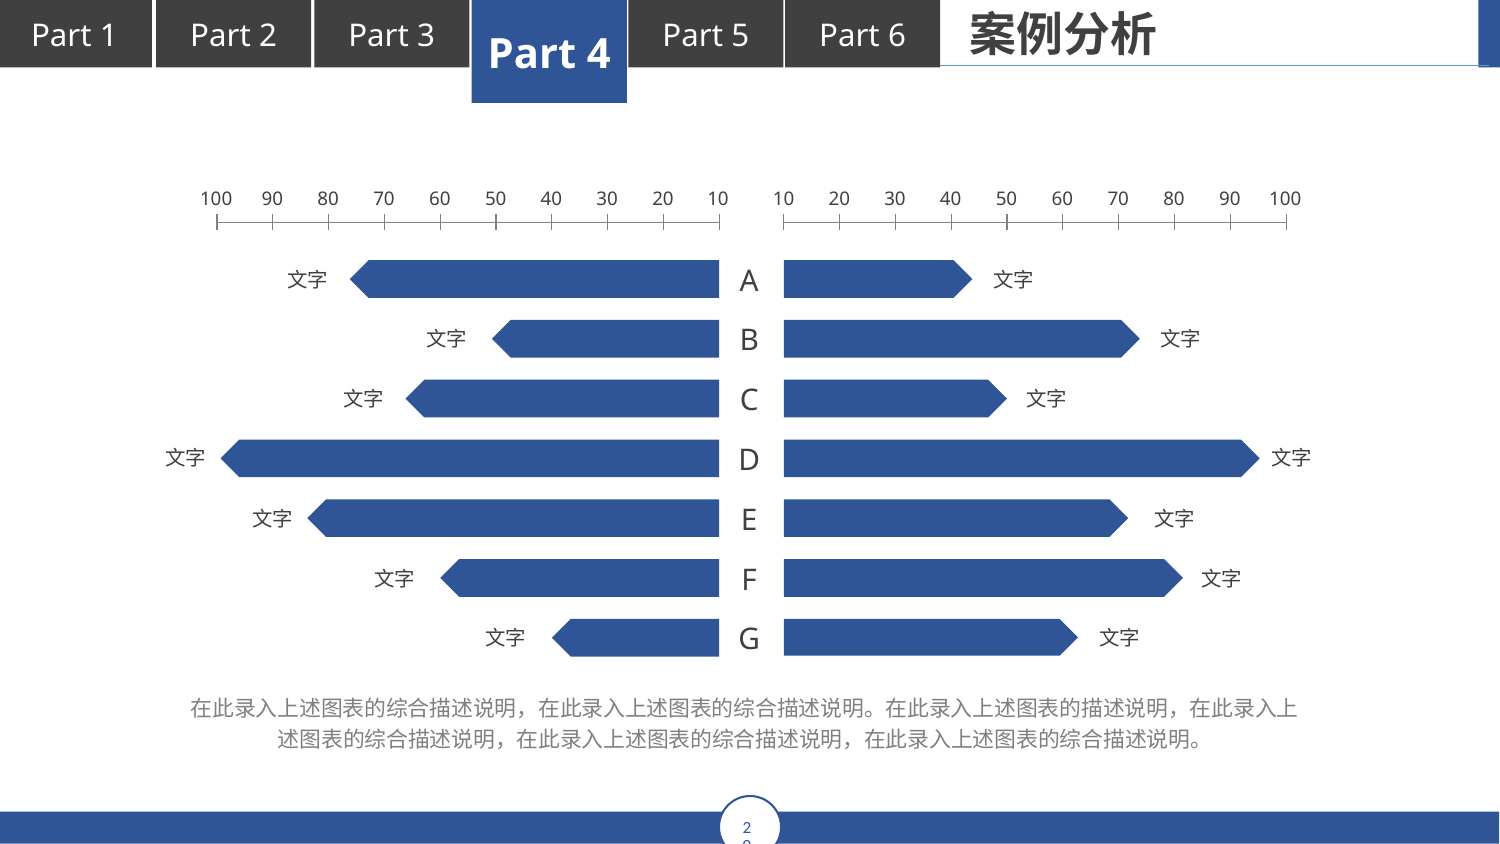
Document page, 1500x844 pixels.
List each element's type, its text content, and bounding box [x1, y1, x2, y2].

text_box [783, 213, 1287, 231]
text_box [782, 438, 1259, 479]
text_box 70 [362, 181, 407, 213]
text_box 80 [306, 181, 351, 213]
text_box 案例分析 [958, 0, 1169, 67]
text_box 文字 [1259, 439, 1324, 476]
text_box 20 [817, 181, 862, 213]
text_box 90 [250, 181, 295, 213]
text_box 80 [1152, 181, 1197, 213]
text_box 40 [529, 181, 574, 213]
text_box 文字 [275, 261, 340, 297]
text_box [782, 378, 1009, 419]
text_box 50 [984, 181, 1029, 213]
text_box 在此录入上述图表的综合描述说明，在此录入上述图表的综合描述说明。在此录入上述图表的描述说明，在此录入上述图表的综合描述说明，在此录入上述图表的综合描述说明，在此录入上述图表的综合描述说明。 [179, 683, 1312, 758]
text_box 60 [1040, 181, 1085, 213]
text_box [782, 318, 1142, 359]
text_box 20 [641, 181, 686, 213]
text_box [782, 617, 1080, 657]
text_box 100 [188, 181, 244, 216]
text_box 30 [585, 181, 630, 213]
text_box 70 [1096, 181, 1141, 213]
text_box 文字 [1148, 320, 1213, 357]
text_box [782, 558, 1185, 598]
text_box G [726, 614, 772, 662]
text_box F [730, 554, 769, 602]
text_box 30 [873, 181, 918, 213]
text_box 文字 [474, 619, 538, 656]
text_box 60 [417, 181, 462, 213]
text_box 文字 [1087, 619, 1152, 656]
text_box 50 [473, 181, 518, 213]
text_box 40 [928, 181, 973, 213]
text_box 文字 [153, 439, 218, 476]
text_box 文字 [363, 560, 427, 596]
text_box [404, 378, 721, 419]
text_box D [726, 435, 772, 482]
text_box [782, 498, 1130, 539]
text_box [782, 259, 974, 299]
text_box 文字 [1190, 560, 1254, 596]
text_box 文字 [332, 380, 396, 417]
text_box 文字 [241, 500, 305, 536]
text_box [490, 318, 721, 359]
text_box 文字 [982, 261, 1046, 297]
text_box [216, 213, 720, 231]
text_box [348, 259, 721, 299]
text_box 100 [1257, 181, 1313, 216]
text_box E [729, 494, 769, 542]
text_box [219, 438, 721, 479]
text_box 文字 [1143, 500, 1207, 536]
text_box [305, 498, 721, 539]
text_box 文字 [1014, 380, 1079, 417]
text_box C [728, 375, 770, 423]
text_box A [728, 255, 770, 303]
text_box [550, 617, 721, 658]
text_box 90 [1207, 181, 1252, 213]
text_box 10 [761, 181, 806, 216]
text_box B [728, 315, 770, 363]
text_box [438, 558, 721, 598]
text_box 10 [695, 181, 740, 216]
text_box 文字 [415, 320, 479, 357]
